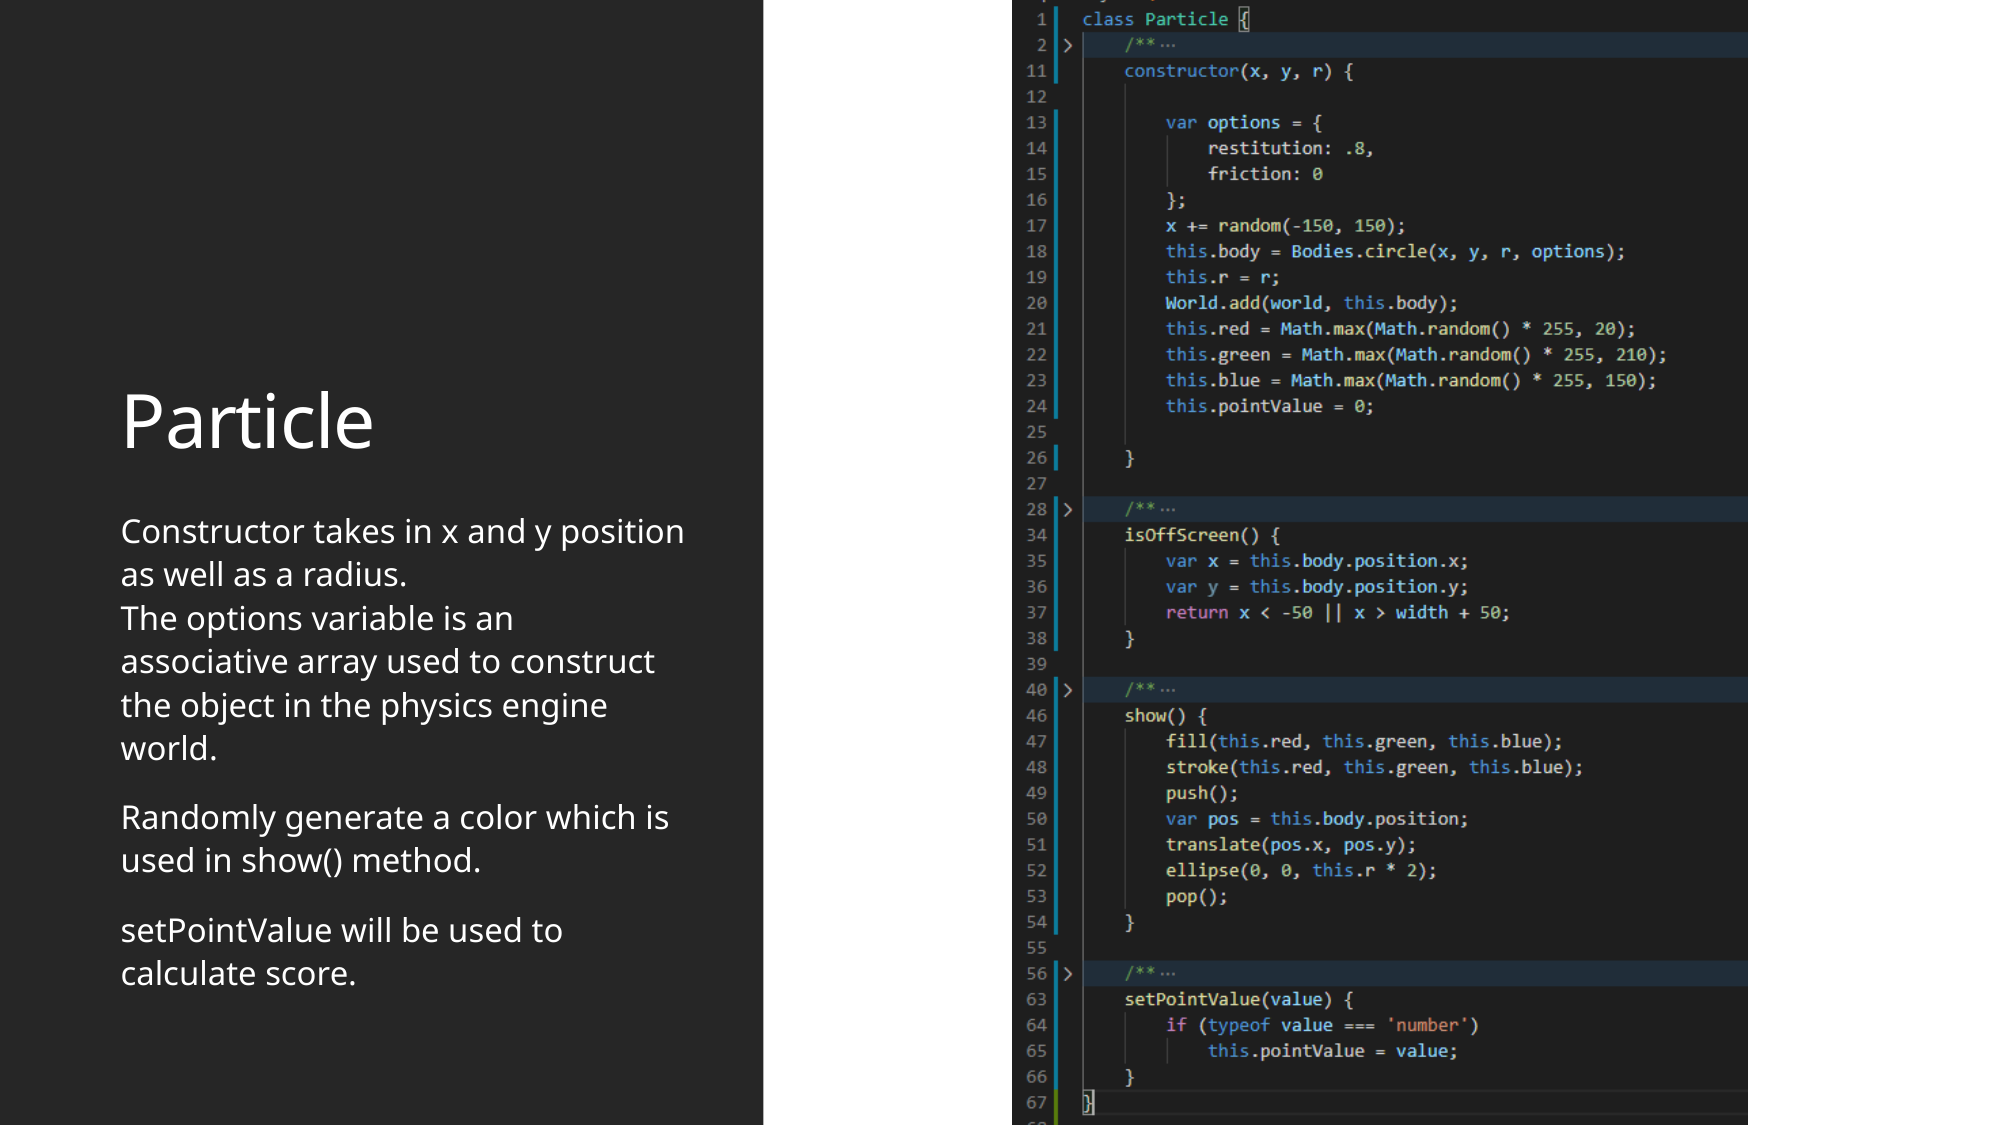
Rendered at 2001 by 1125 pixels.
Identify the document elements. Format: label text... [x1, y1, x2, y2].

title Particle [105, 128, 683, 473]
list Constructor takes in x and y position as well as a radius. The options variable is an associative array used to construct the object in the physics engine world. Randomly generate a color which is used in show() method. setPointValue will be used to calculate score. [105, 499, 705, 1002]
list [1011, 0, 1748, 1125]
